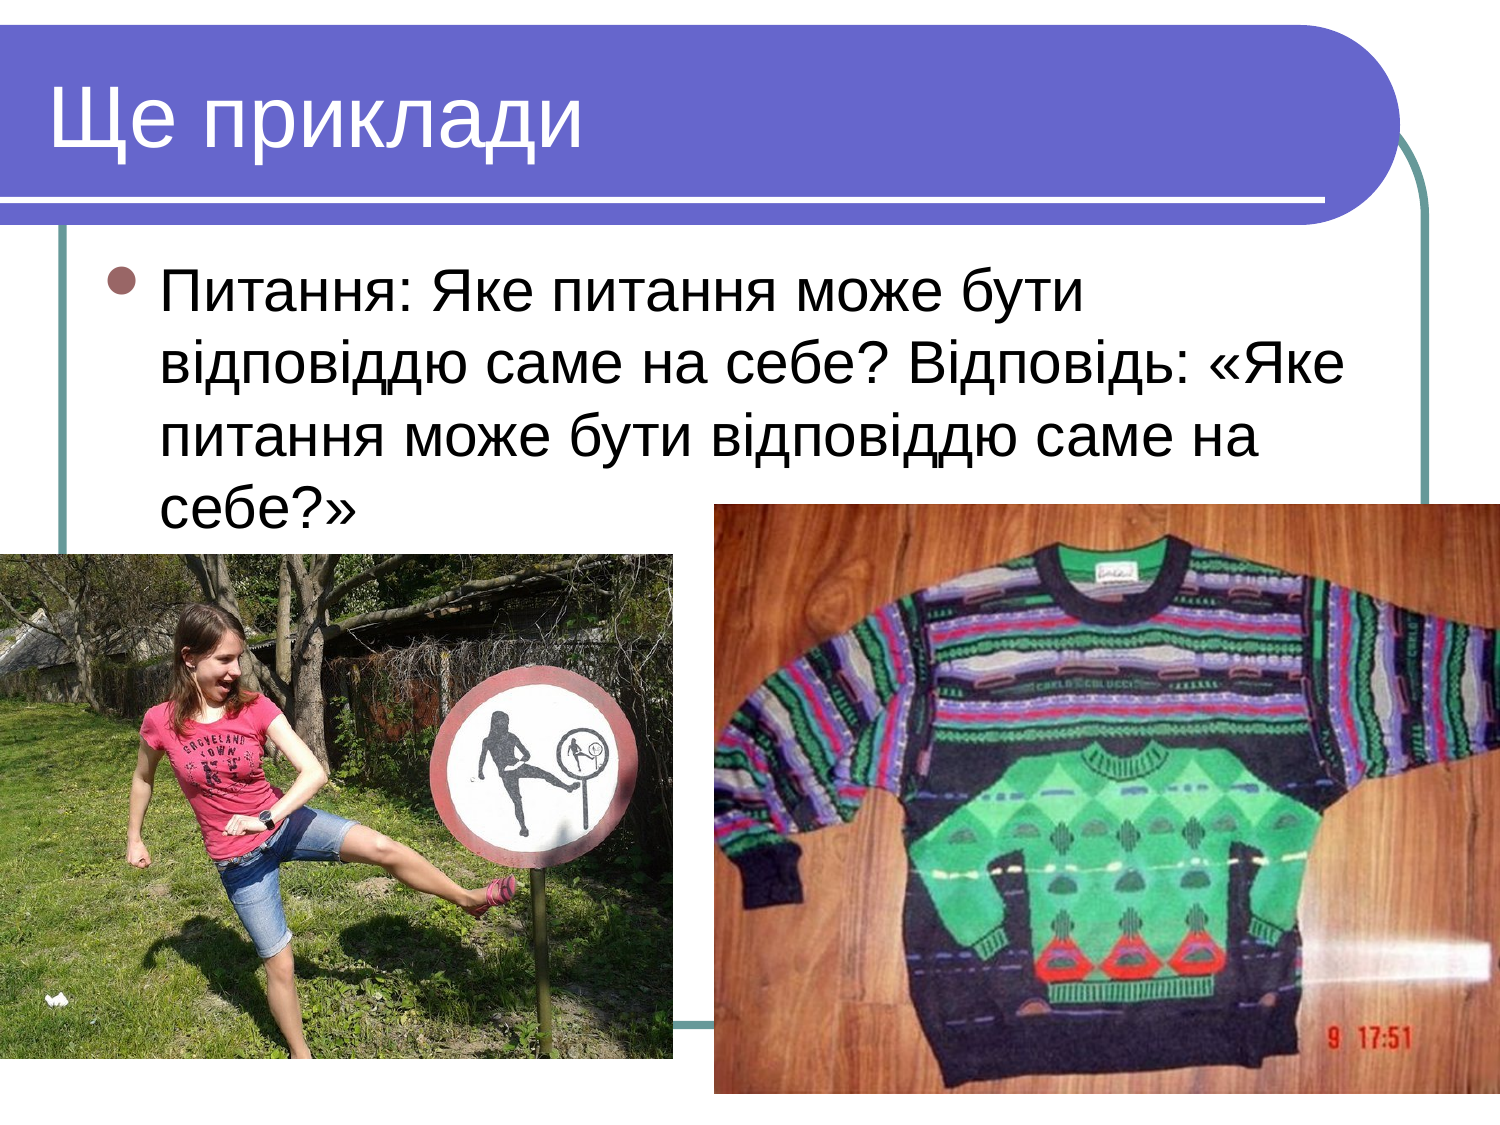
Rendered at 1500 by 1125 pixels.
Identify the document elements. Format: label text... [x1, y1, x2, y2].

picture [714, 503, 1500, 1095]
title Ще приклади [31, 37, 1348, 188]
picture [0, 554, 673, 1059]
list Питання: Яке питання може бути відповіддю саме на себе? Відповідь: «Яке питання може бути відповіддю саме на себе?» [88, 243, 1389, 969]
